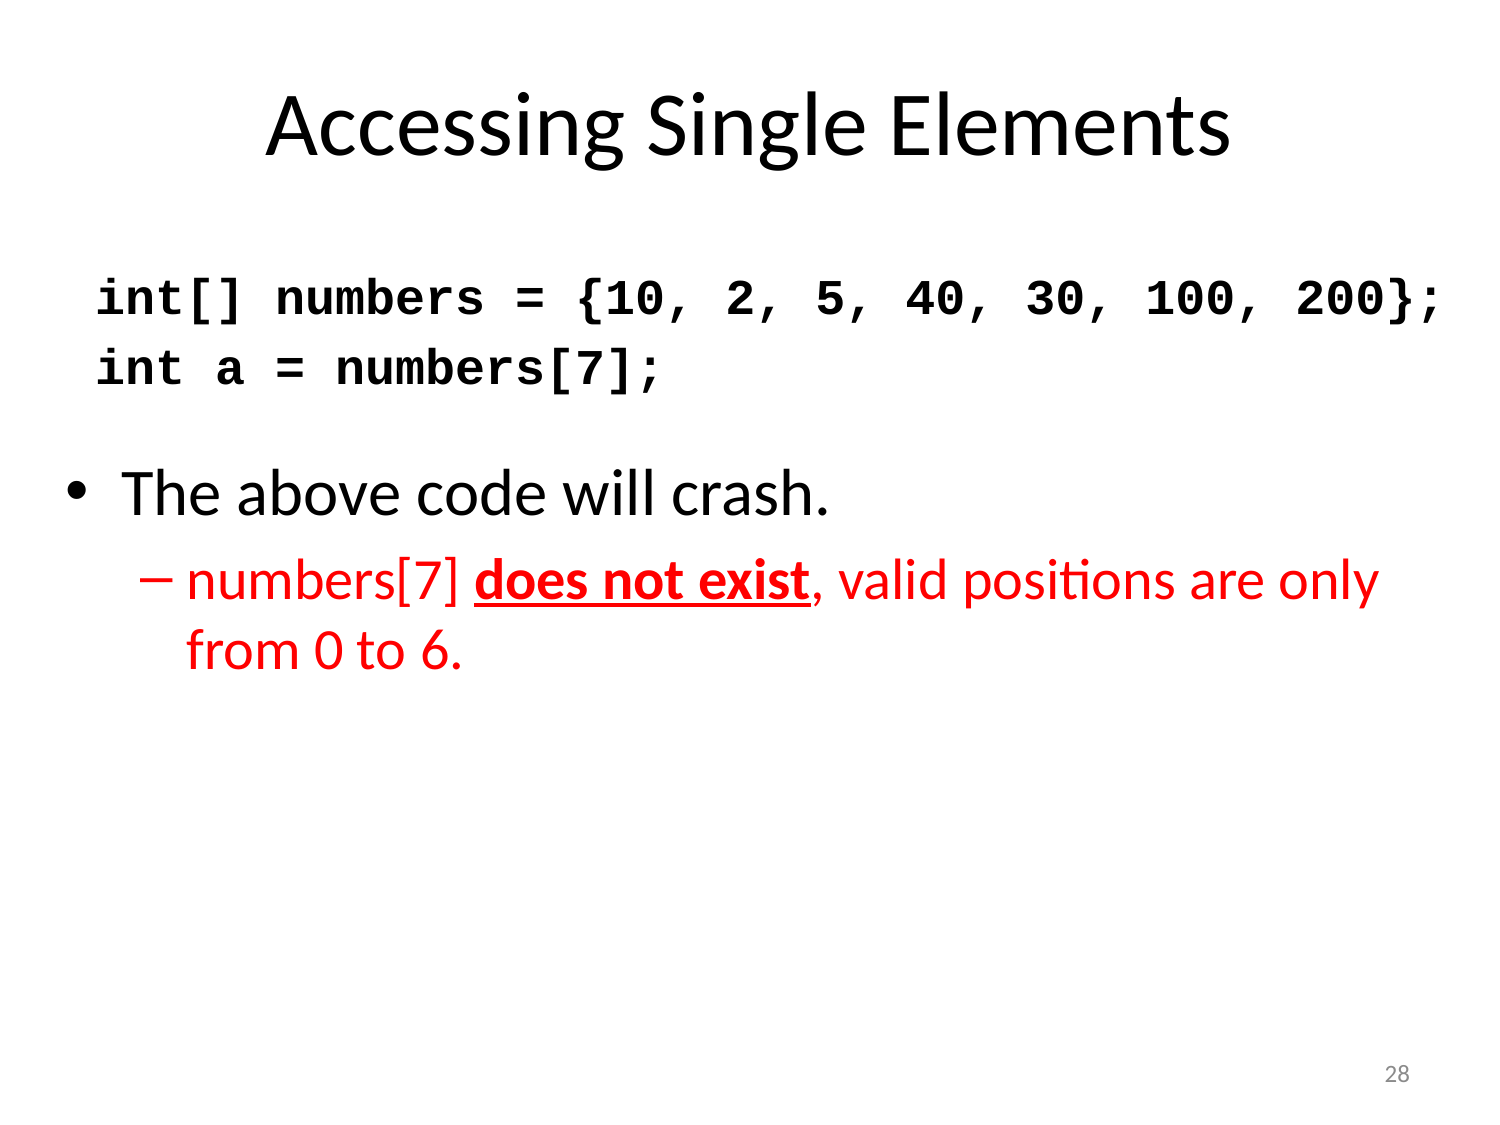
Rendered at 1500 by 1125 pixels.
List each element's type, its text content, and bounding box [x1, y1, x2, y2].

list int[] numbers = {10, 2, 5, 40, 30, 100, 200}; int a = numbers[7]; The above code will crash. numbers[7] does not exist, valid positions are only from 0 to 6. [50, 257, 1463, 1000]
title Accessing Single Elements [75, 24, 1425, 213]
slide_number 28 [1074, 1042, 1425, 1103]
